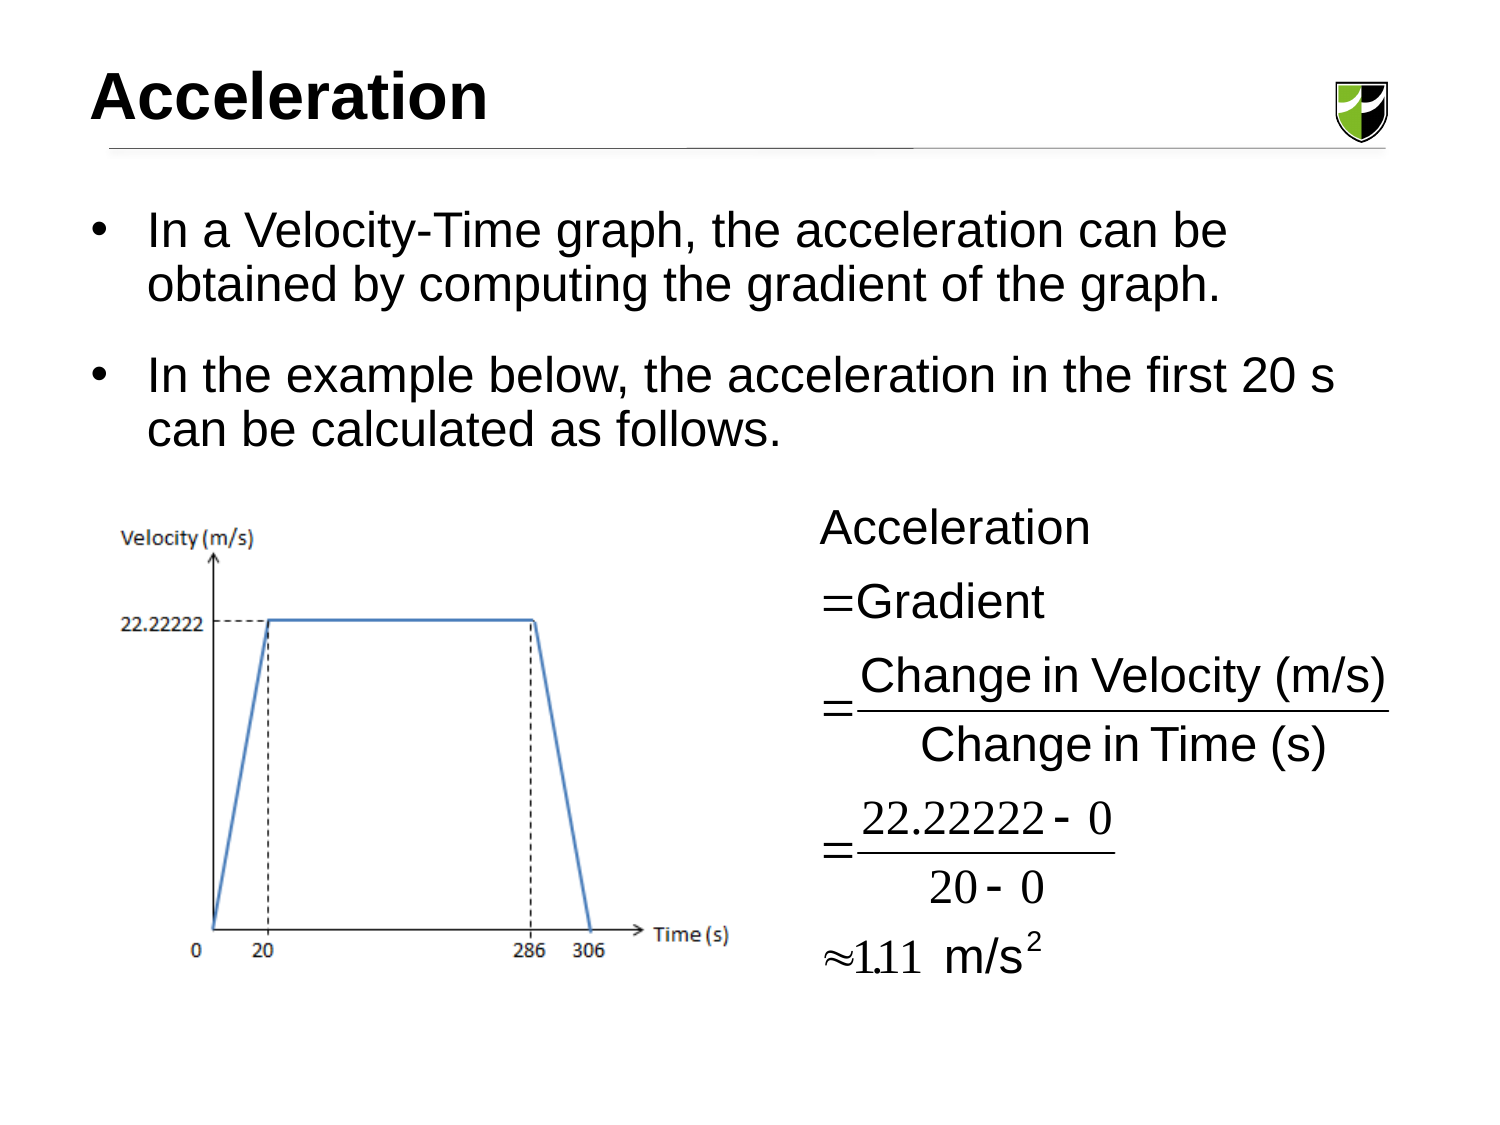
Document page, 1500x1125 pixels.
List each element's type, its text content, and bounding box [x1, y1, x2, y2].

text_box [811, 497, 1398, 986]
text_box Acceleration [74, 45, 1425, 233]
text_box In a Velocity-Time graph, the acceleration can be obtained by computing the gradient of the graph. In the example below, the acceleration in the first 20 s can be calculated as follows. [75, 196, 1426, 939]
picture [105, 517, 736, 970]
